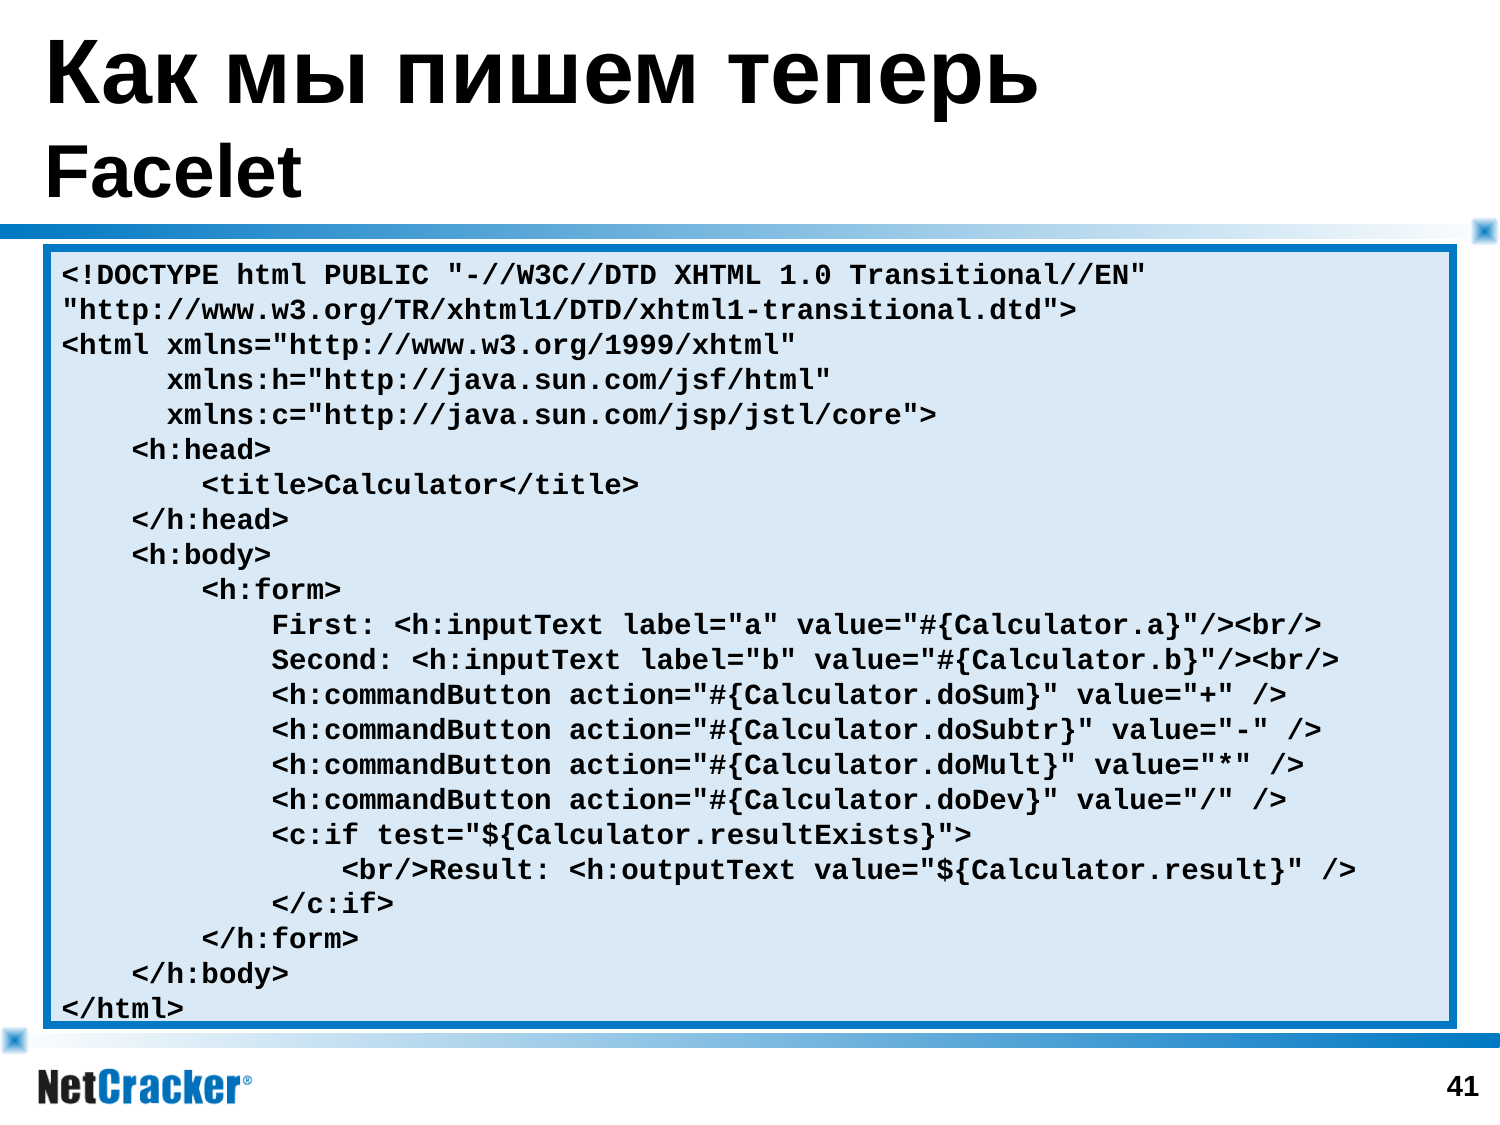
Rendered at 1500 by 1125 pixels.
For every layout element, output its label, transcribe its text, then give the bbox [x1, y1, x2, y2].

title Как мы пишем теперь Facelet [29, 0, 1470, 225]
picture [34, 1063, 256, 1118]
text_box <!DOCTYPE html PUBLIC "-//W3C//DTD XHTML 1.0 Transitional//EN" "http://www.w3.org/TR/xhtml1/DTD/xhtml1-transitional.dtd"> <html xmlns="http://www.w3.org/1999/xhtml" xmlns:h="http://java.sun.com/jsf/html" xmlns:c="http://java.sun.com/jsp/jstl/core"> <h:head> <title>Calculator</title> </h:head> <h:body> <h:form> First: <h:inputText label="a" value="#{Calculator.a}"/><br/> Second: <h:inputText label="b" value="#{Calculator.b}"/><br/> <h:commandButton action="#{Calculator.doSum}" value="+" /> <h:commandButton action="#{Calculator.doSubtr}" value="-" /> <h:commandButton action="#{Calculator.doMult}" value="*" /> <h:commandButton action="#{Calculator.doDev}" value="/" /> <c:if test="${Calculator.resultExists}"> <br/>Result: <h:outputText value="${Calculator.result}" /> </c:if> </h:form> </h:body> </html> [46, 247, 1454, 1026]
slide_number 40 [1143, 1034, 1495, 1111]
